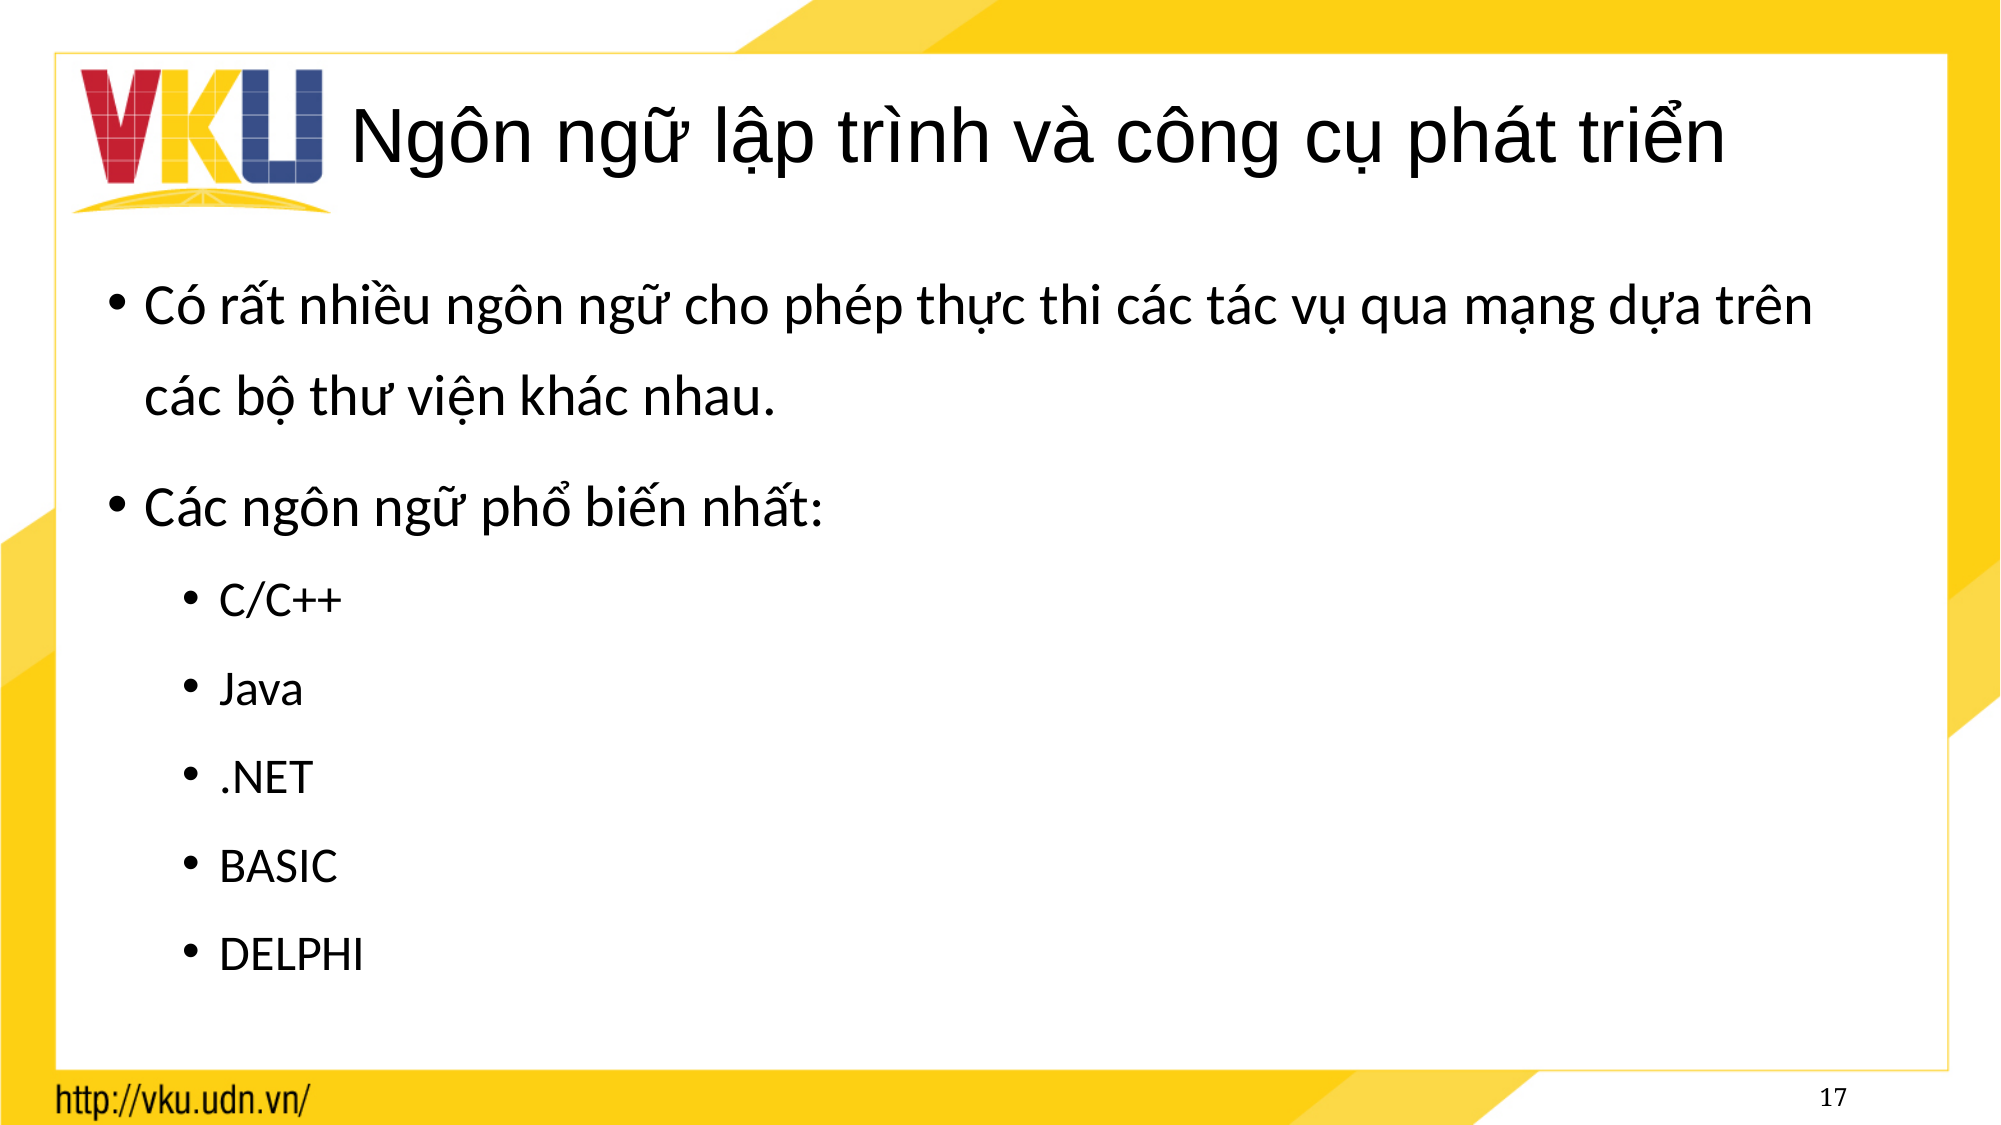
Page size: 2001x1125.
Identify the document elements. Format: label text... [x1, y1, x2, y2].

list Có rất nhiều ngôn ngữ cho phép thực thi các tác vụ qua mạng dựa trên các bộ thư viện khác nhau. Các ngôn ngữ phổ biến nhất: C/C++ Java .NET BASIC DELPHI [92, 237, 1863, 1014]
slide_number 17 [1412, 1071, 1863, 1125]
title Ngôn ngữ lập trình và công cụ phát triển [335, 59, 1863, 216]
picture [0, 0, 2001, 1125]
